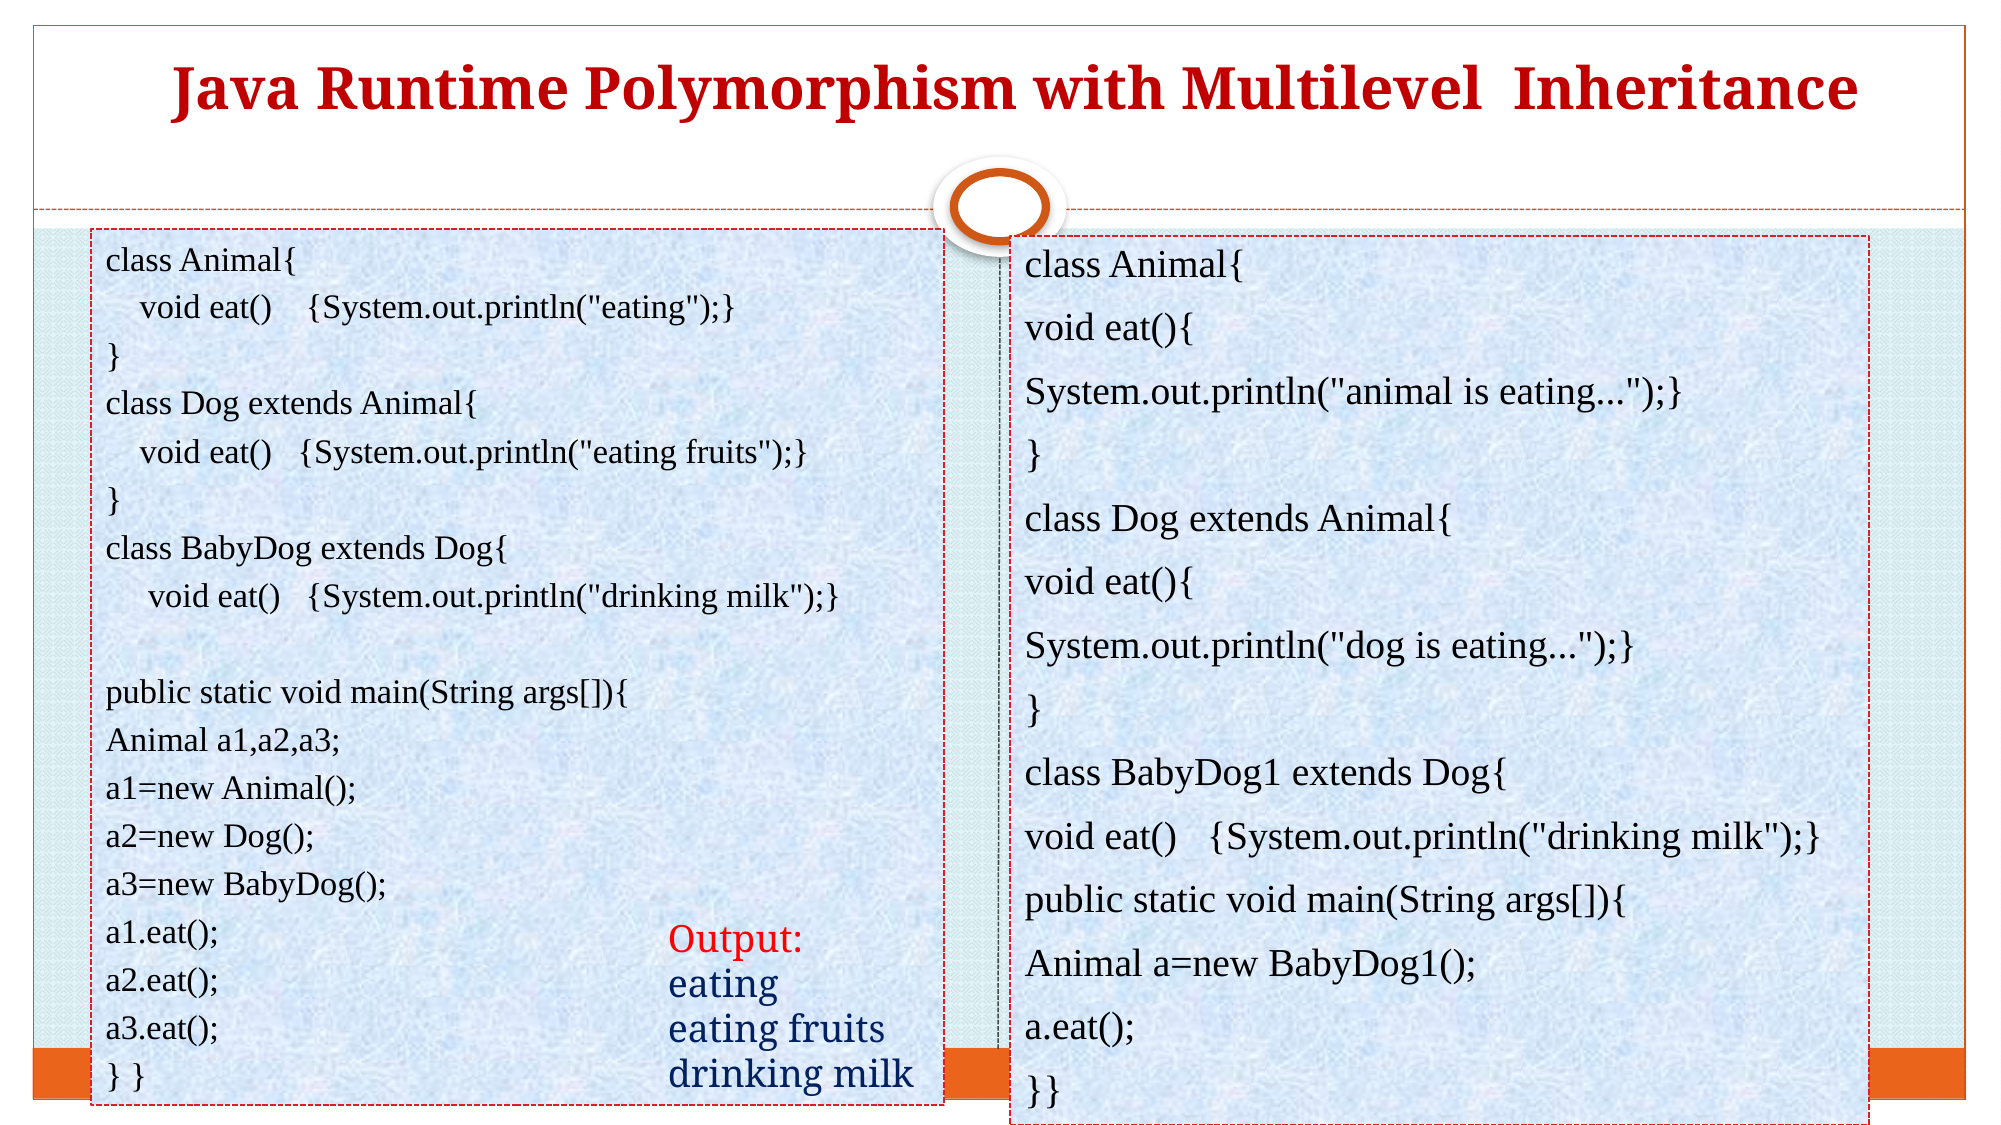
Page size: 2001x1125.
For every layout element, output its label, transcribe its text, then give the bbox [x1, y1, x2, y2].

text_box class Animal{ void eat(){ System.out.println("animal is eating...");} } class Dog extends Animal{ void eat(){ System.out.println("dog is eating...");} } class BabyDog1 extends Dog{ void eat() {System.out.println("drinking milk");} public static void main(String args[]){ Animal a=new BabyDog1(); a.eat(); }} [1009, 235, 1870, 1125]
text_box Output: eating eating fruits drinking milk [653, 907, 930, 1103]
list class Animal{ void eat() {System.out.println("eating");} } class Dog extends Animal{ void eat() {System.out.println("eating fruits");} } class BabyDog extends Dog{ void eat() {System.out.println("drinking milk");} public static void main(String args[]){ Animal a1,a2,a3; a1=new Animal(); a2=new Dog(); a3=new BabyDog(); a1.eat(); a2.eat(); a3.eat(); } } [90, 228, 945, 1106]
title Java Runtime Polymorphism with Multilevel Inheritance [66, 49, 1966, 129]
